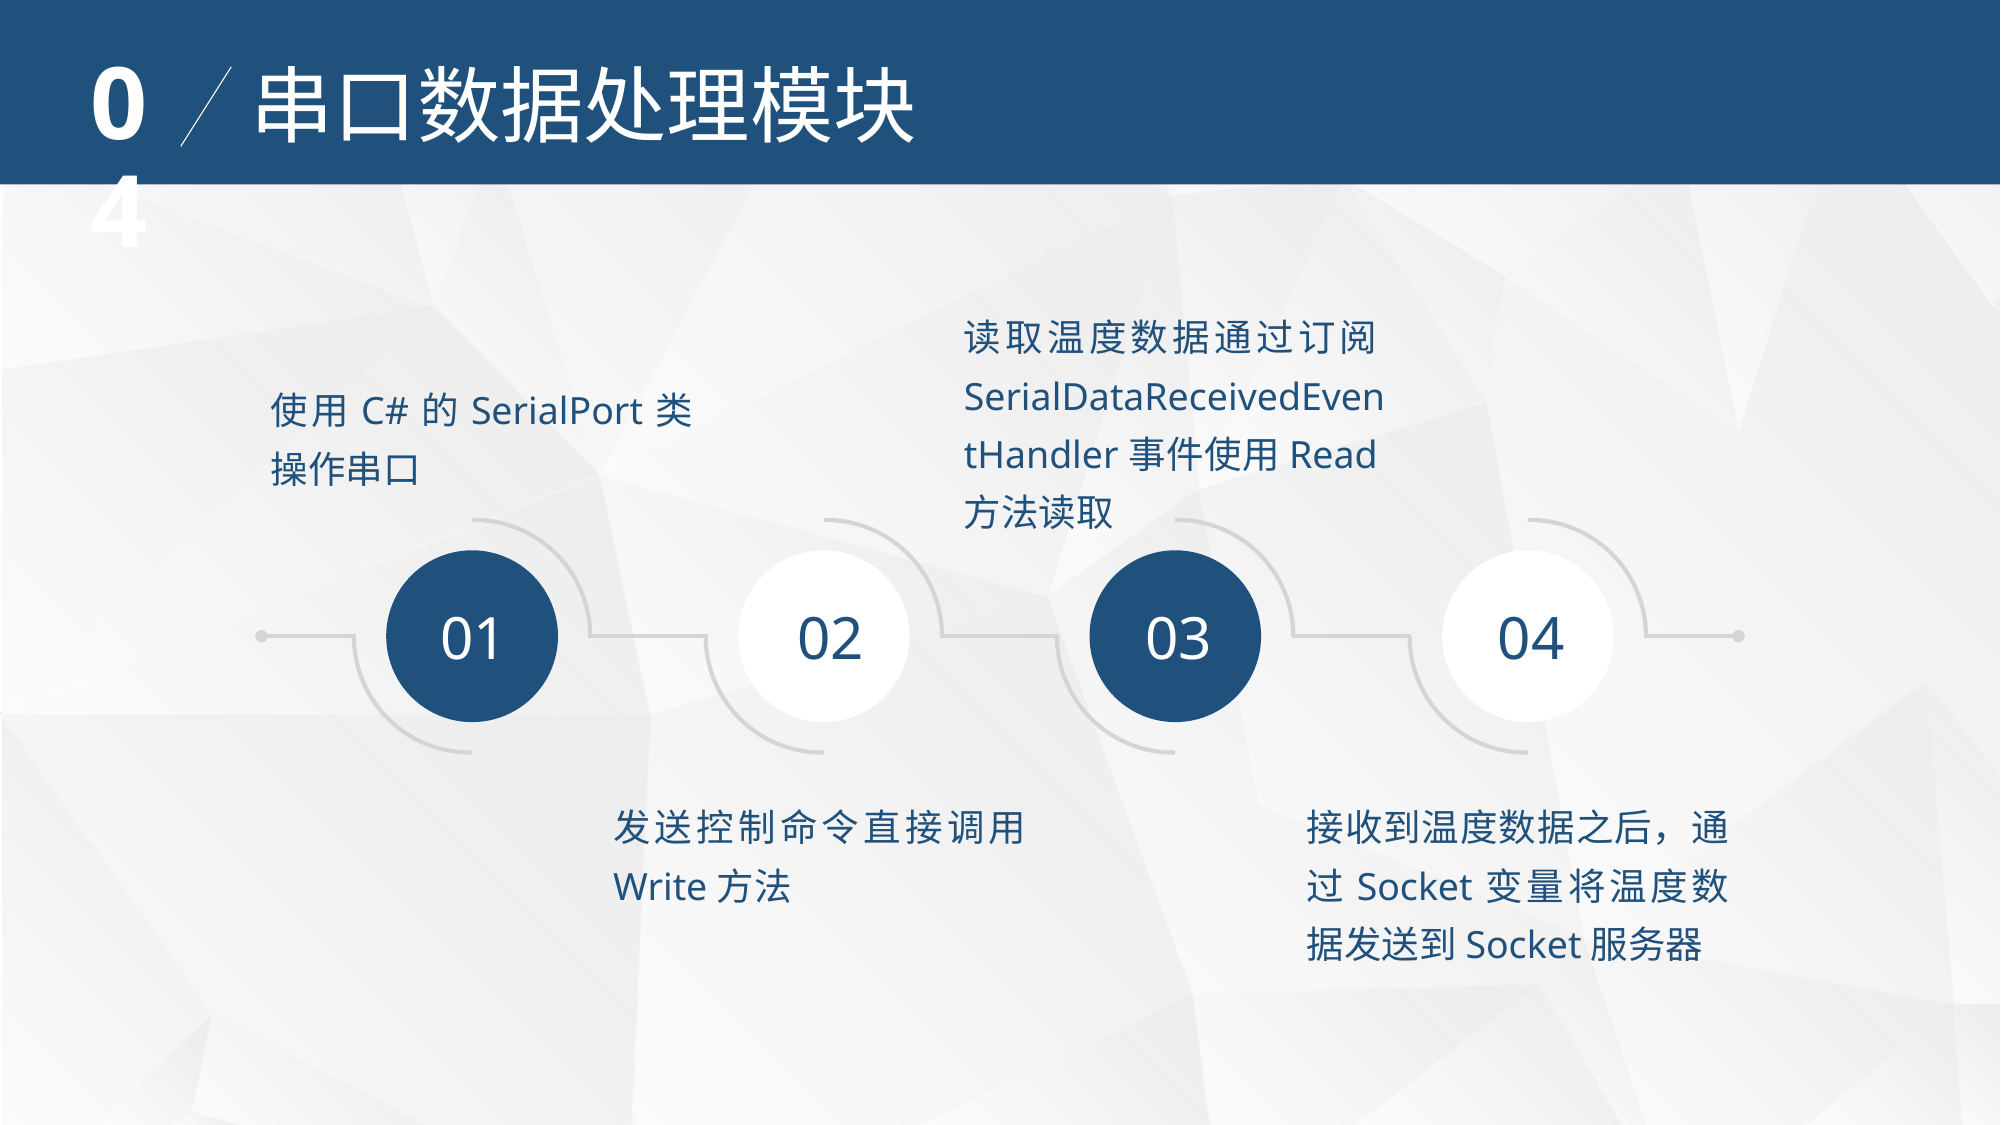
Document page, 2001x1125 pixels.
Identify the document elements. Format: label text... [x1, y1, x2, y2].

text_box 接收到温度数据之后，通过Socket变量将温度数据发送到Socket服务器 [1291, 783, 1744, 974]
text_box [261, 519, 1739, 753]
text_box 使用C#的SerialPort类操作串口 [255, 366, 708, 498]
picture [0, 0, 2001, 1125]
list 串口数据处理模块 [235, 57, 989, 139]
list 04 [75, 45, 218, 212]
text_box 读取温度数据通过订阅SerialDataReceivedEventHandler事件使用Read方法读取 [949, 293, 1402, 519]
text_box 发送控制命令直接调用Write方法 [598, 783, 1051, 916]
